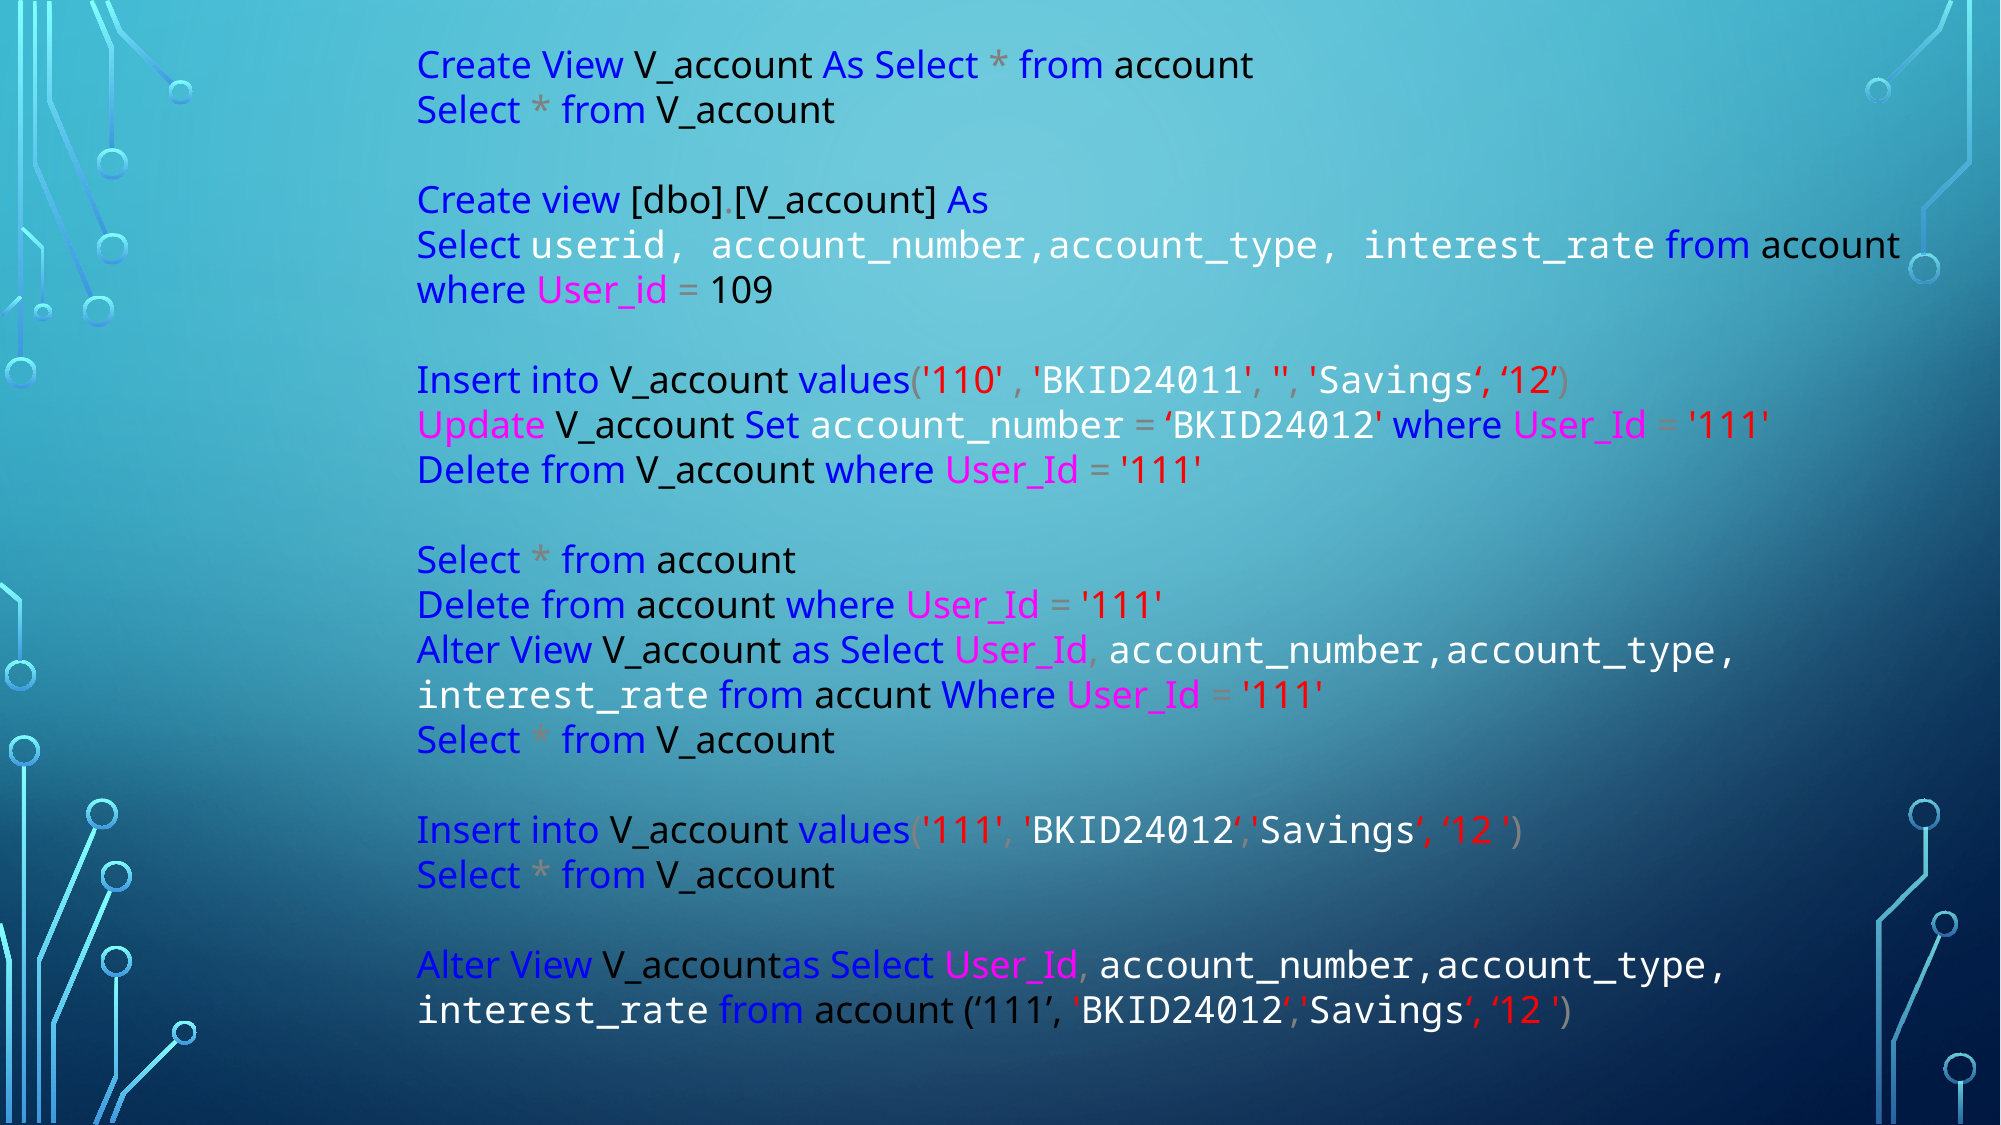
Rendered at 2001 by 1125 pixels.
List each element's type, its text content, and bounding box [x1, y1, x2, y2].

text_box Create View V_account As Select * from account Select * from V_account Create view [dbo].[V_account] As Select userid, account_number,account_type, interest_rate from account where User_id = 109 Insert into V_account values('110' , 'BKID24011', '', 'Savings‘, ‘12’) Update V_account Set account_number = ‘BKID24012' where User_Id = '111' Delete from V_account where User_Id = '111' Select * from account Delete from account where User_Id = '111' Alter View V_account as Select User_Id, account_number,account_type, interest_rate from accunt Where User_Id = '111' Select * from V_account Insert into V_account values('111', 'BKID24012‘,'Savings‘, ‘12 ') Select * from V_account Alter View V_accountas Select User_Id, account_number,account_type, interest_rate from account (‘111’, 'BKID24012‘,'Savings‘, ‘12 ') [401, 33, 2000, 1039]
